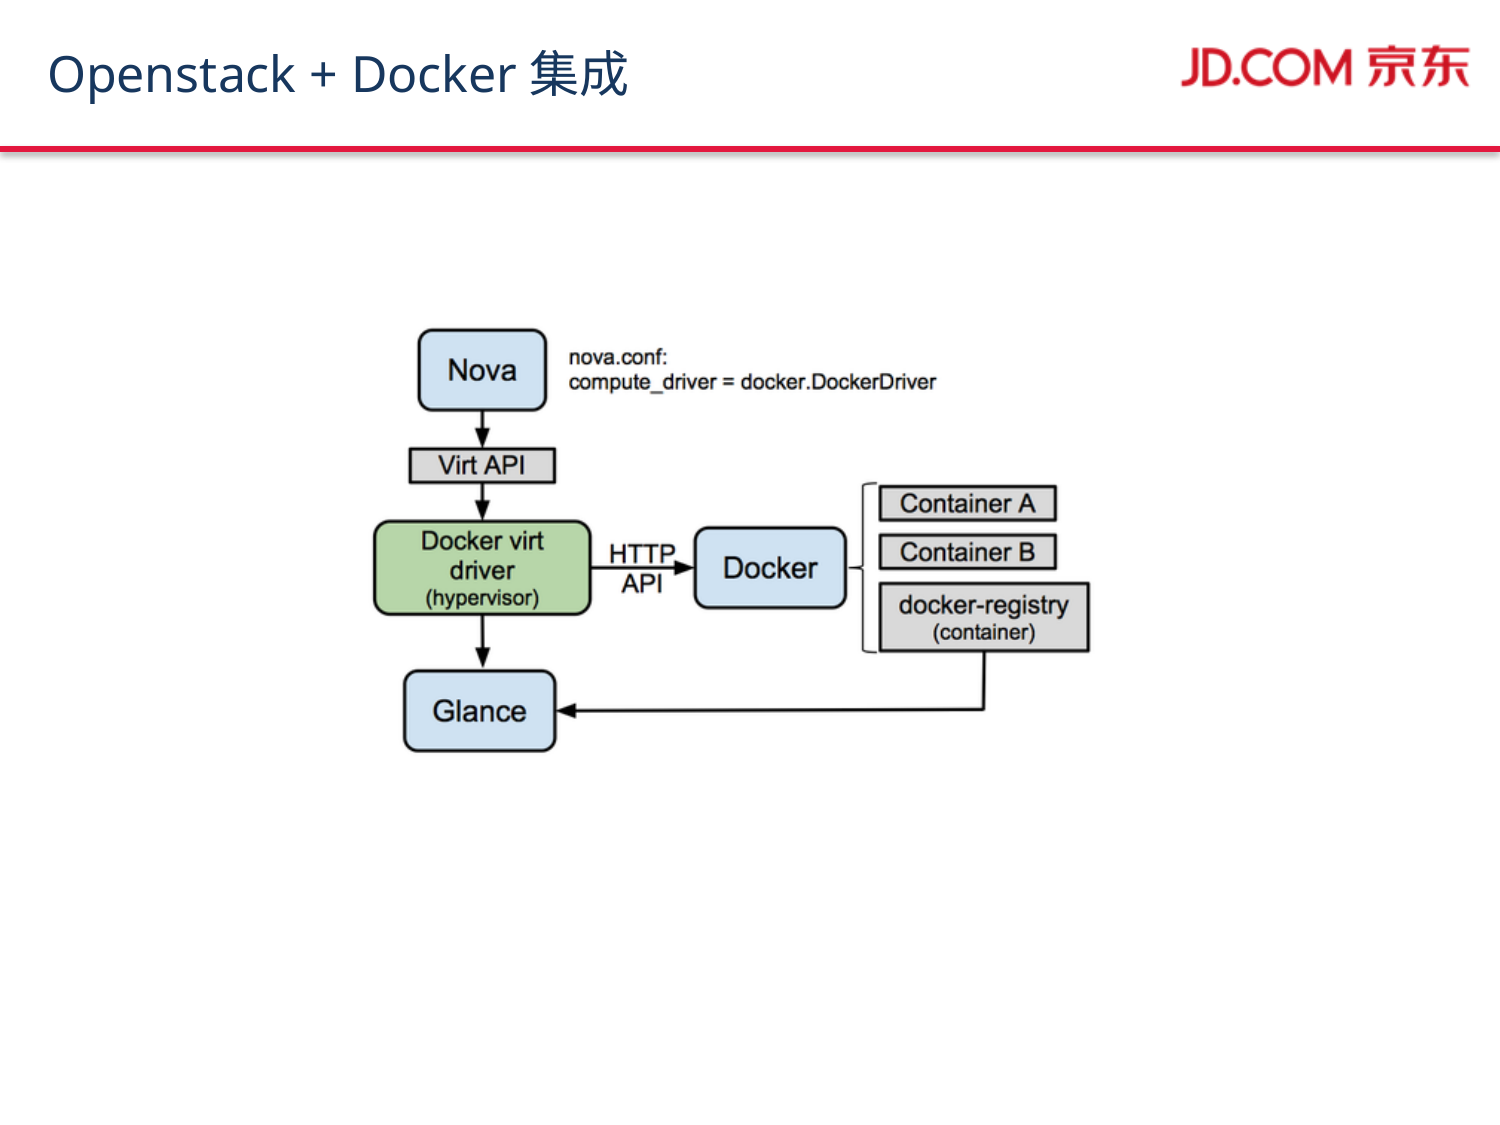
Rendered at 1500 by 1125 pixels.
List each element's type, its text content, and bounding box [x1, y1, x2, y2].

picture [359, 314, 1103, 762]
title Openstack + Docker集成 [32, 10, 1472, 135]
